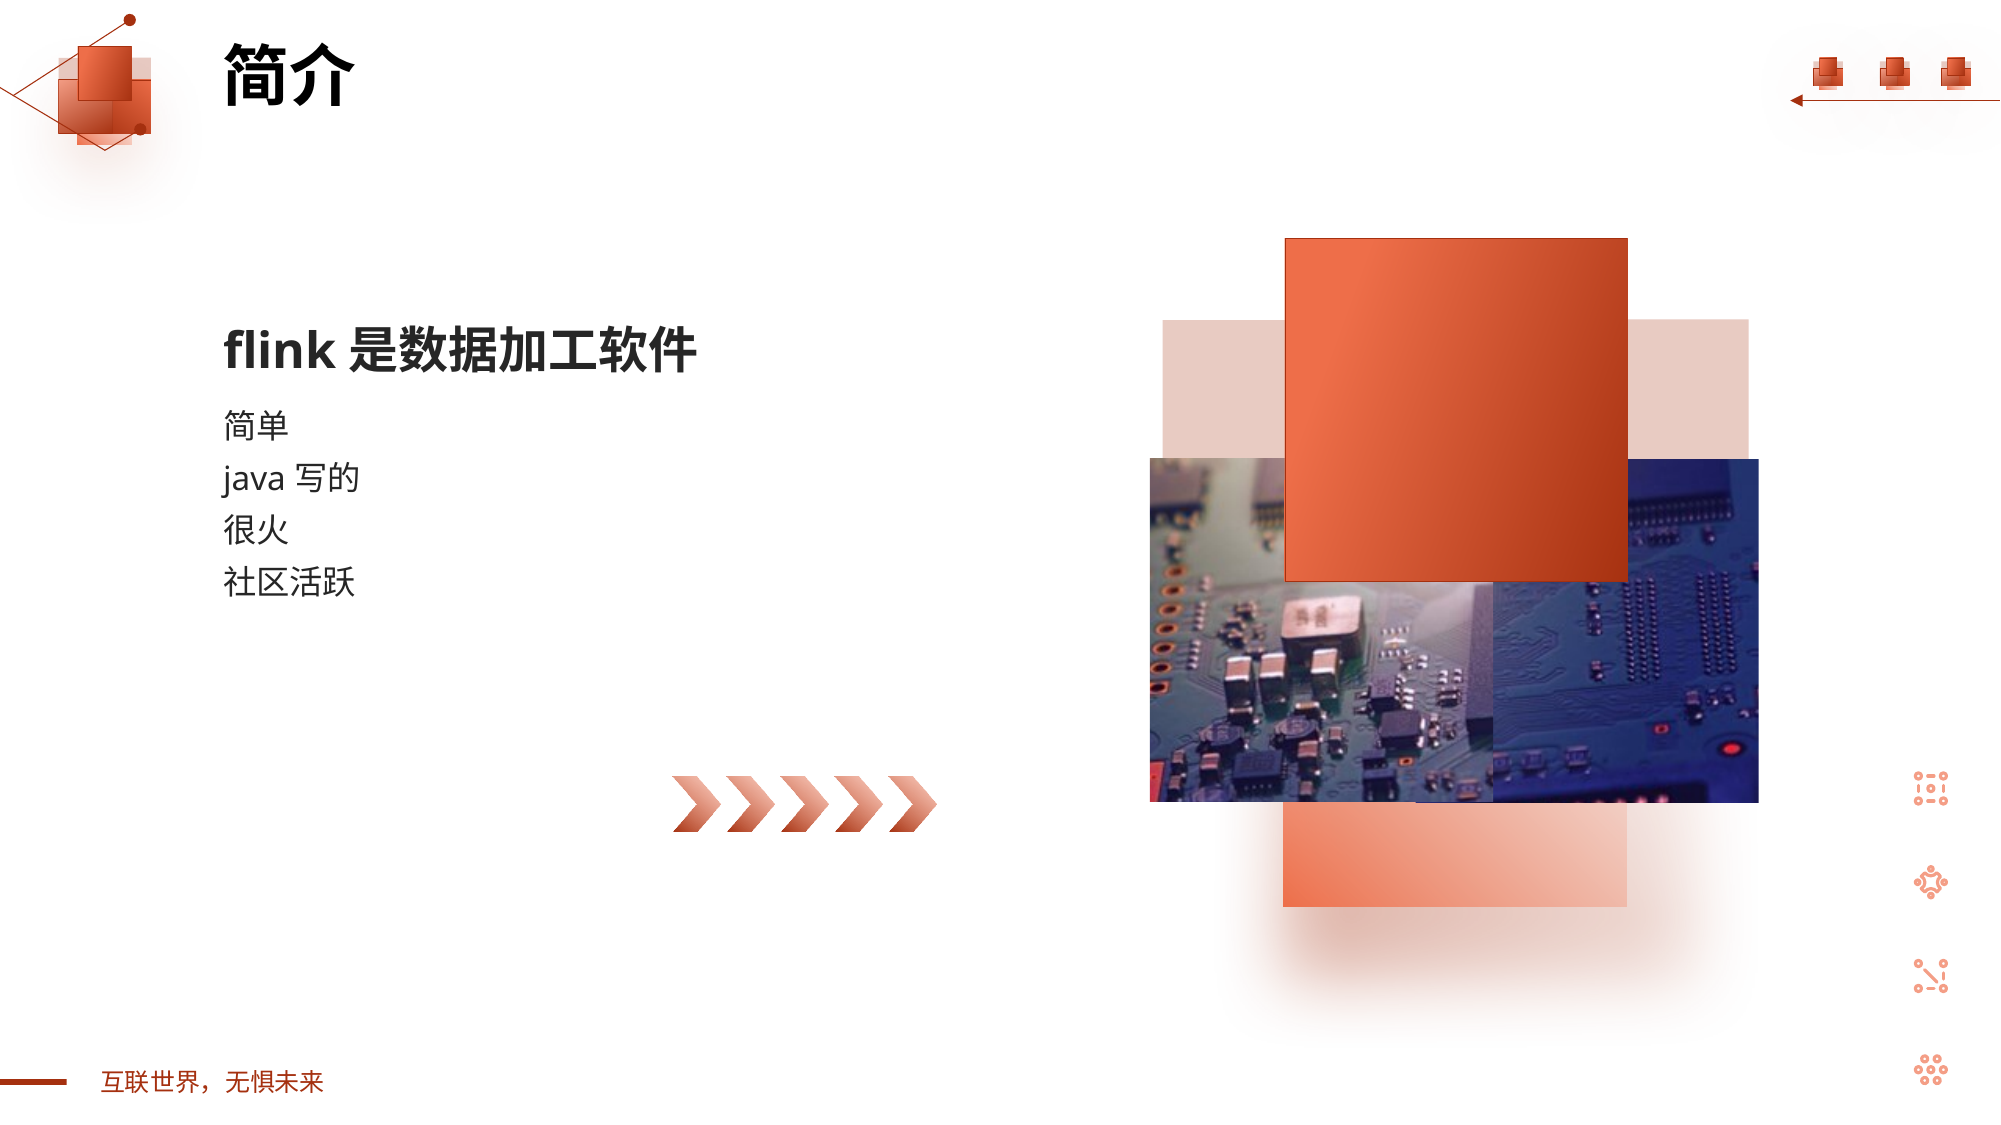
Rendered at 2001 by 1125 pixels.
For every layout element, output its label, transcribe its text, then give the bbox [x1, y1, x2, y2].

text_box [672, 776, 937, 832]
list 简介 [207, 35, 967, 124]
text_box 简单 java写的 很火 社区活跃 [223, 385, 957, 547]
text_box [1149, 238, 1759, 907]
text_box flink是数据加工软件 [223, 314, 727, 383]
text_box [223, 547, 957, 663]
